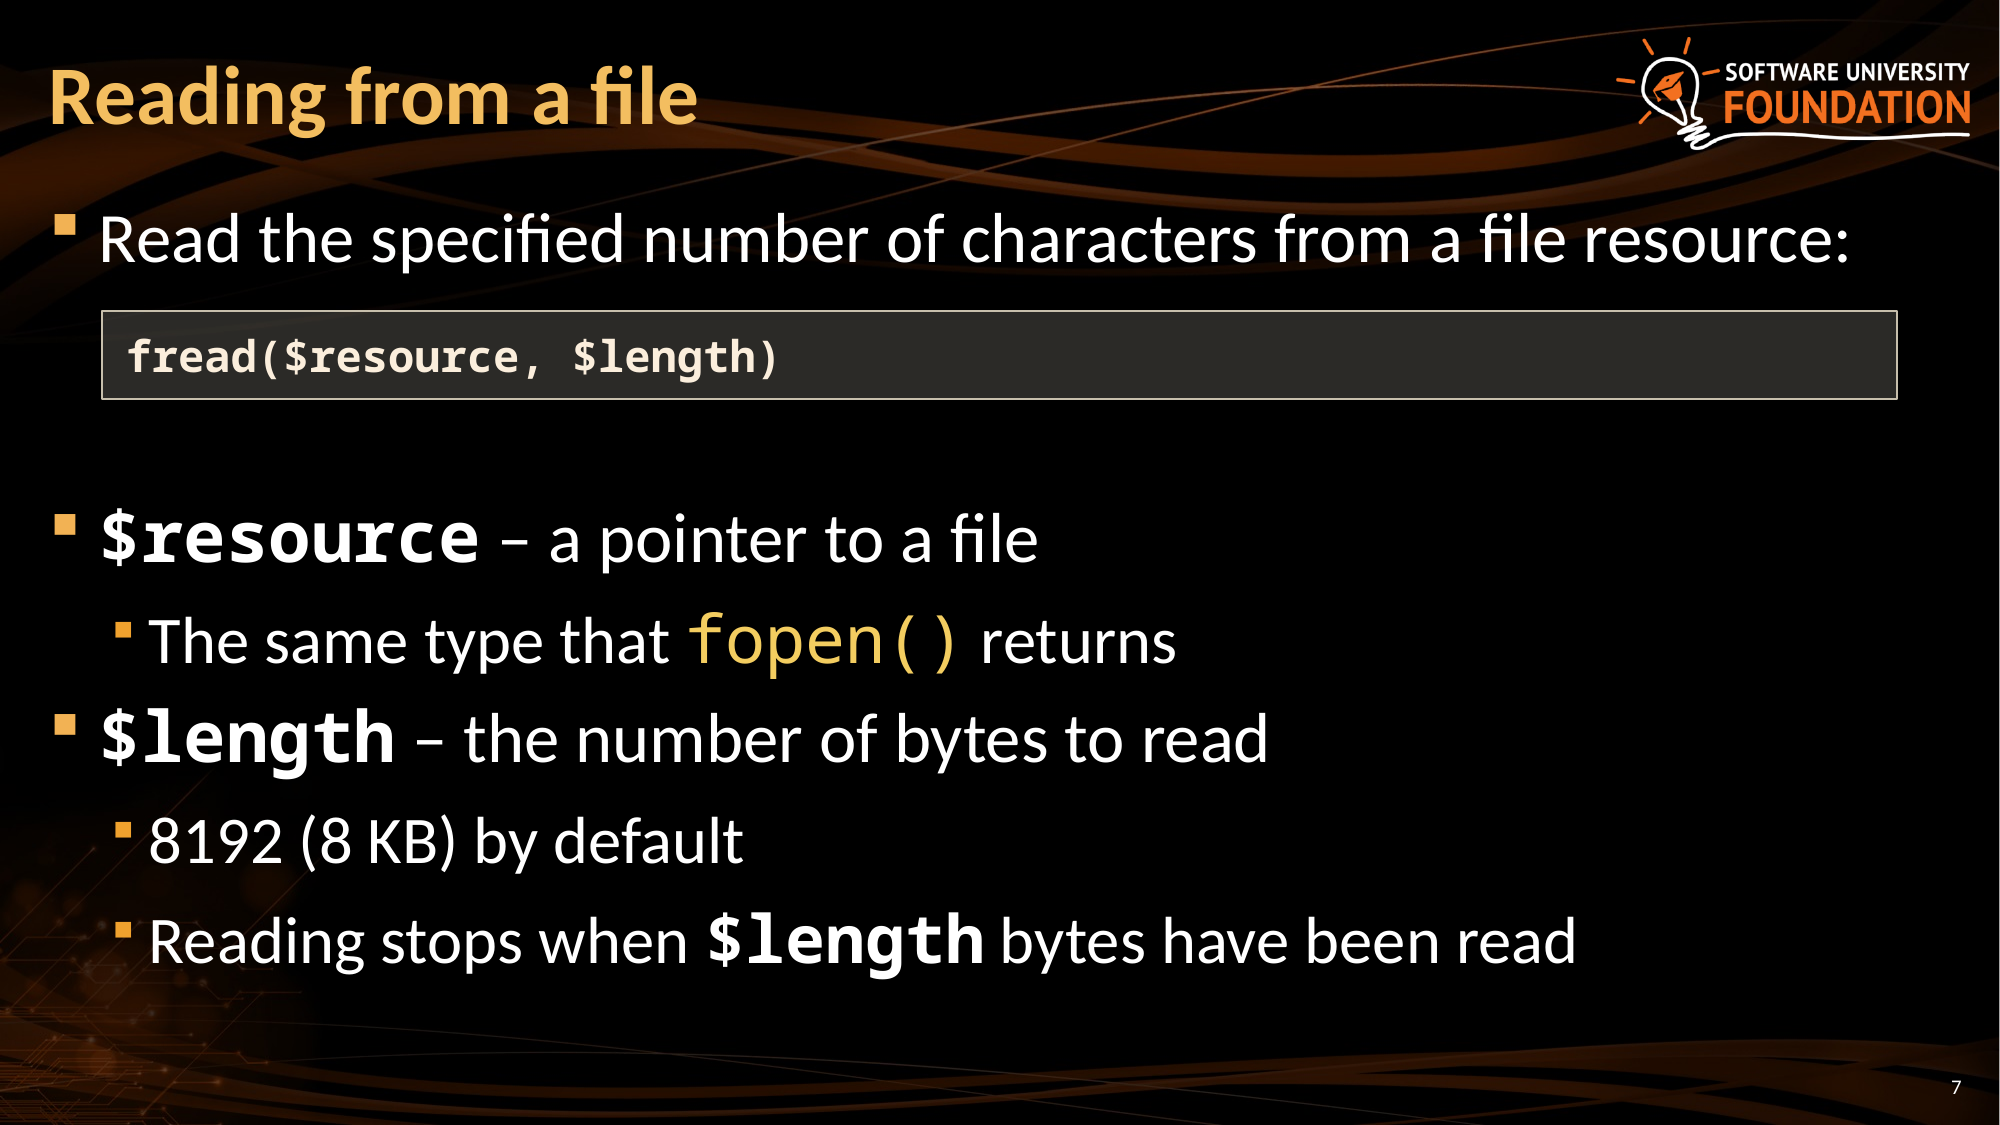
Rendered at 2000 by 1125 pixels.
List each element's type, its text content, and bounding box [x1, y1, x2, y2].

slide_number 7 [1897, 1070, 1968, 1103]
text_box fread($resource, $length) [102, 311, 1898, 400]
list Read the specified number of characters from a file resource: $resource – a pointer to a file The same type that fopen() returns $length – the number of bytes to read 8192 (8 KB) by default Reading stops when $length bytes have been read [31, 195, 1968, 1103]
title Reading from a file [30, 6, 1602, 189]
picture [0, 0, 2000, 1125]
